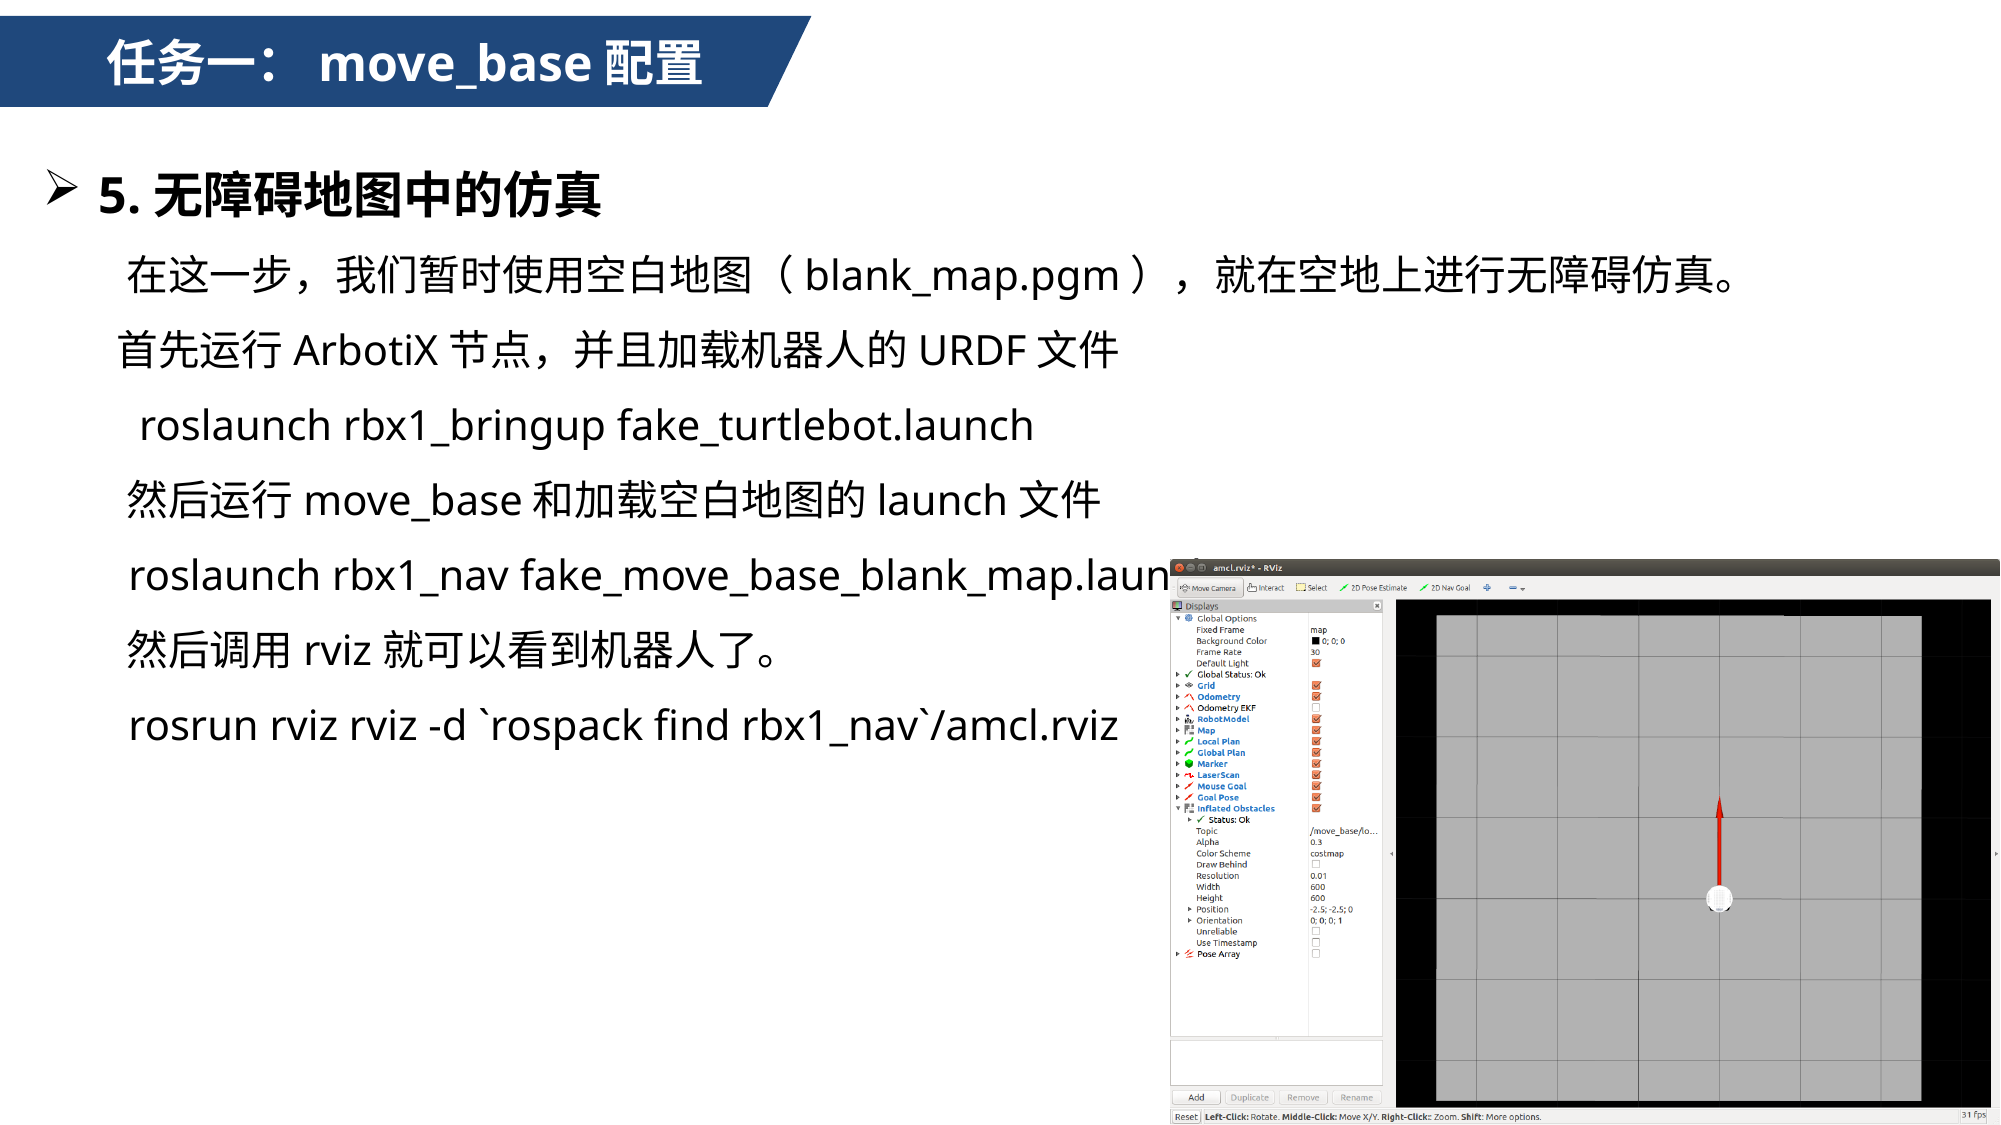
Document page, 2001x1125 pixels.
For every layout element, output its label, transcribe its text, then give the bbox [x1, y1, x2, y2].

text_box 任务一：move_base配置 [0, 14, 814, 108]
picture [1170, 559, 2000, 1125]
text_box 5.无障碍地图中的仿真 在这一步，我们暂时使用空白地图（blank_map.pgm），就在空地上进行无障碍仿真。 首先运行ArbotiX节点，并且加载机器人的URDF文件 roslaunch rbx1_bringup fake_turtlebot.launch 然后运行move_base和加载空白地图的launch文件 roslaunch rbx1_nav fake_move_base_blank_map.launch 然后调用rviz就可以看到机器人了。 rosrun rviz rviz -d `rospack find rbx1_nav`/amcl.rviz [27, 125, 1909, 756]
